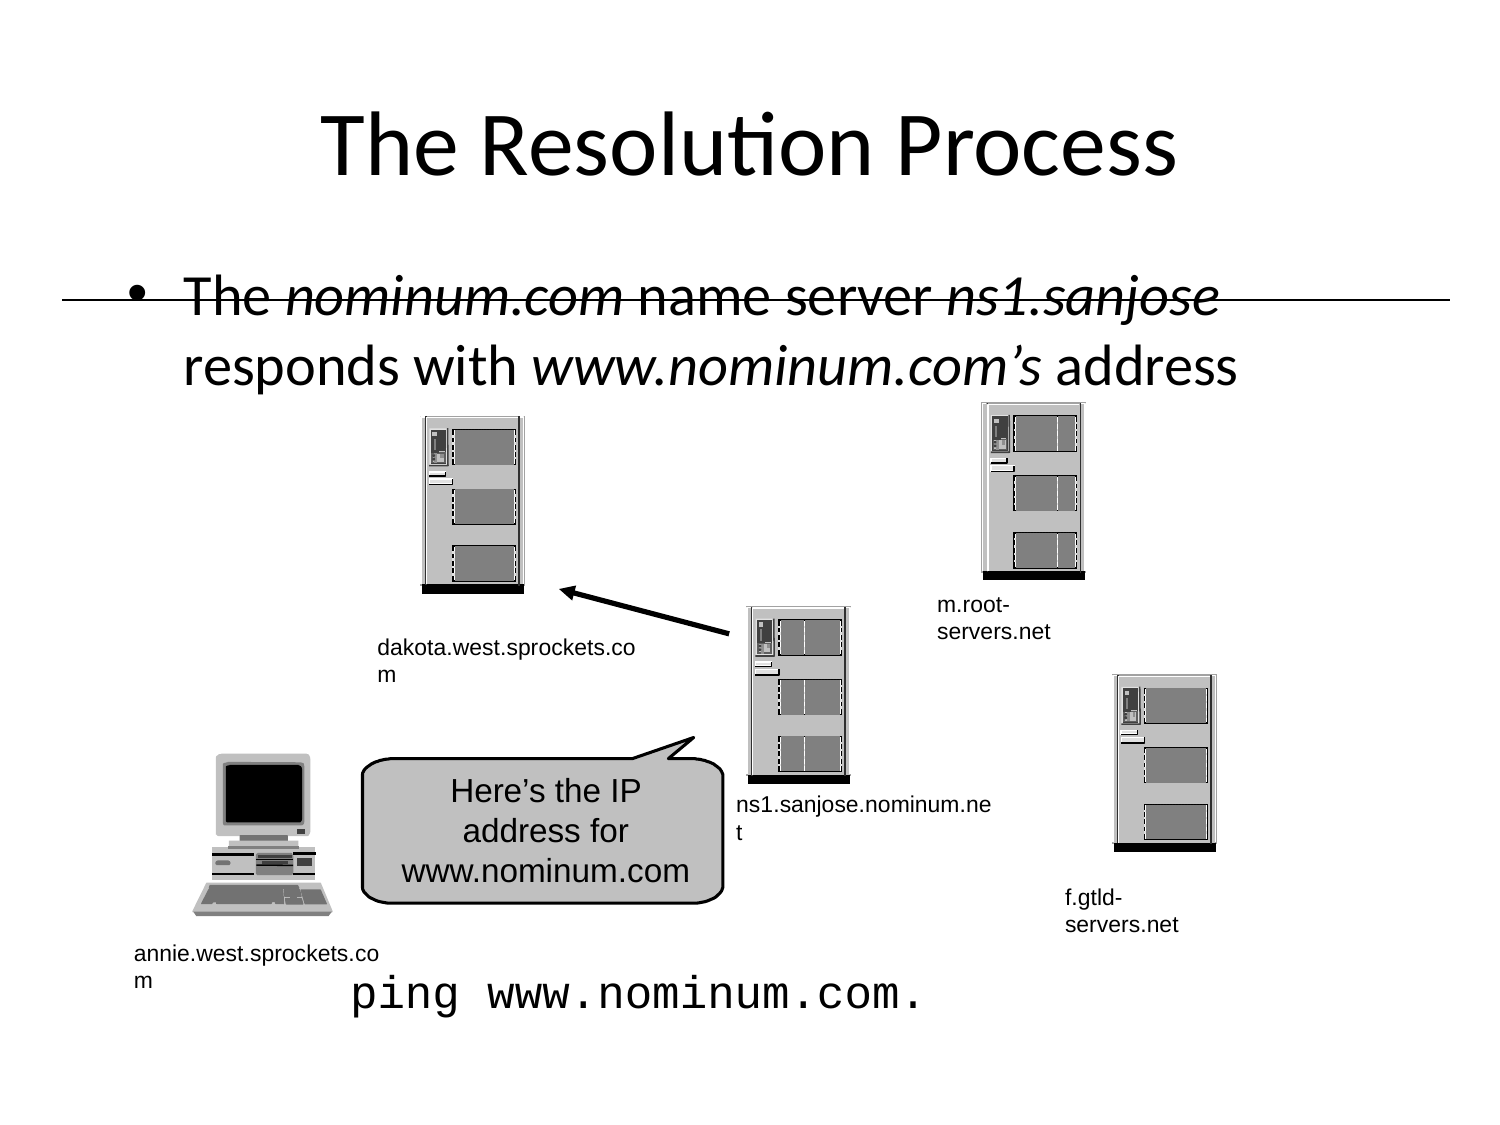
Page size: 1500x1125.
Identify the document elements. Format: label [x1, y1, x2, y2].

title [75, 45, 1425, 233]
text_box [420, 416, 525, 593]
text_box [362, 588, 730, 695]
text_box [118, 931, 947, 1014]
text_box [725, 606, 1013, 853]
text_box [981, 402, 1086, 580]
text_box [1050, 874, 1251, 945]
text_box [922, 582, 1138, 653]
text_box [192, 753, 333, 917]
list [112, 249, 1388, 925]
text_box [1112, 674, 1217, 852]
text_box [362, 737, 724, 904]
